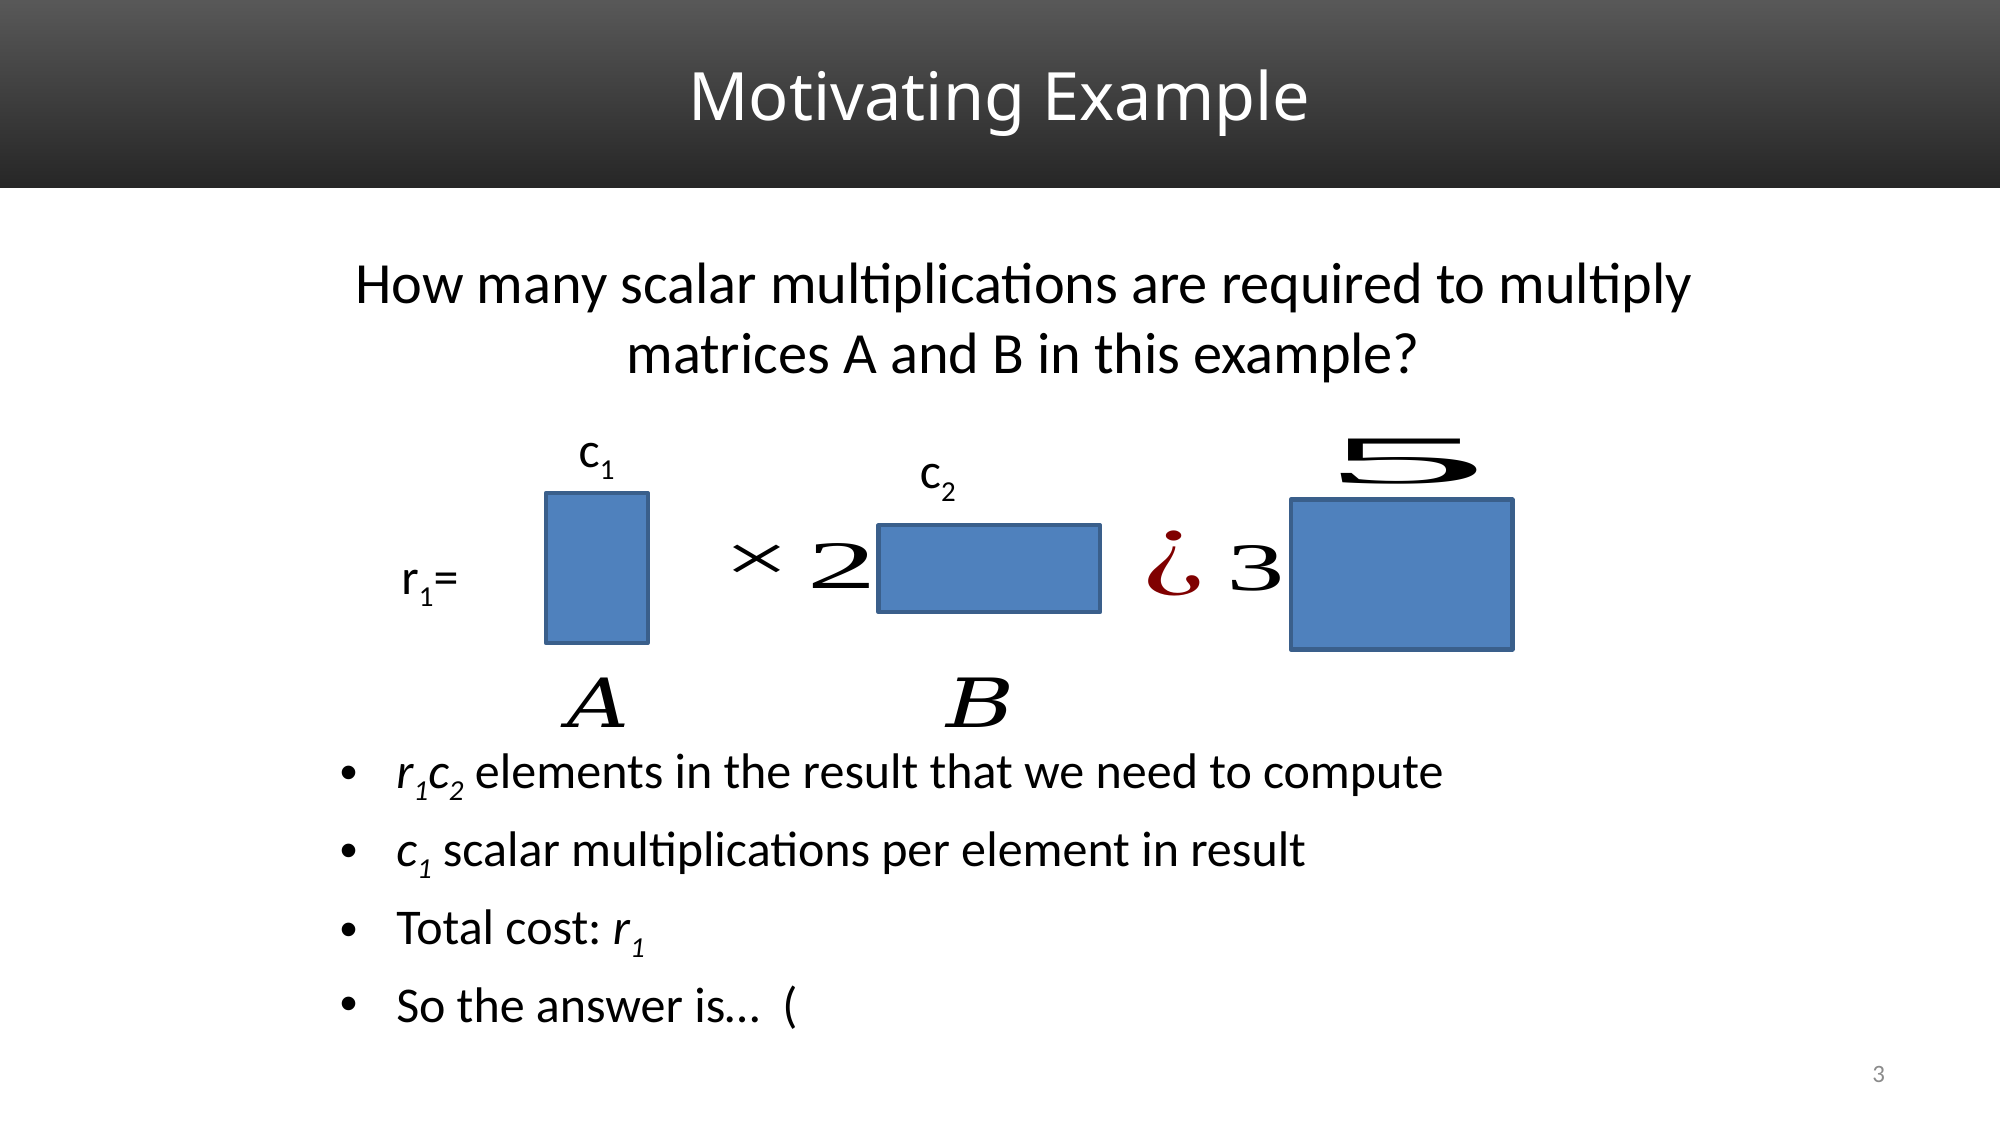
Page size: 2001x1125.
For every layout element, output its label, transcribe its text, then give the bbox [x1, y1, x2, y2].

title Motivating Example [99, 24, 1900, 163]
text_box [386, 409, 672, 644]
text_box [1289, 497, 1515, 652]
text_box [876, 523, 1102, 614]
slide_number 3 [1433, 1042, 1900, 1103]
text_box How many scalar multiplications are required to multiply matrices A and B in this example? [336, 237, 1712, 382]
